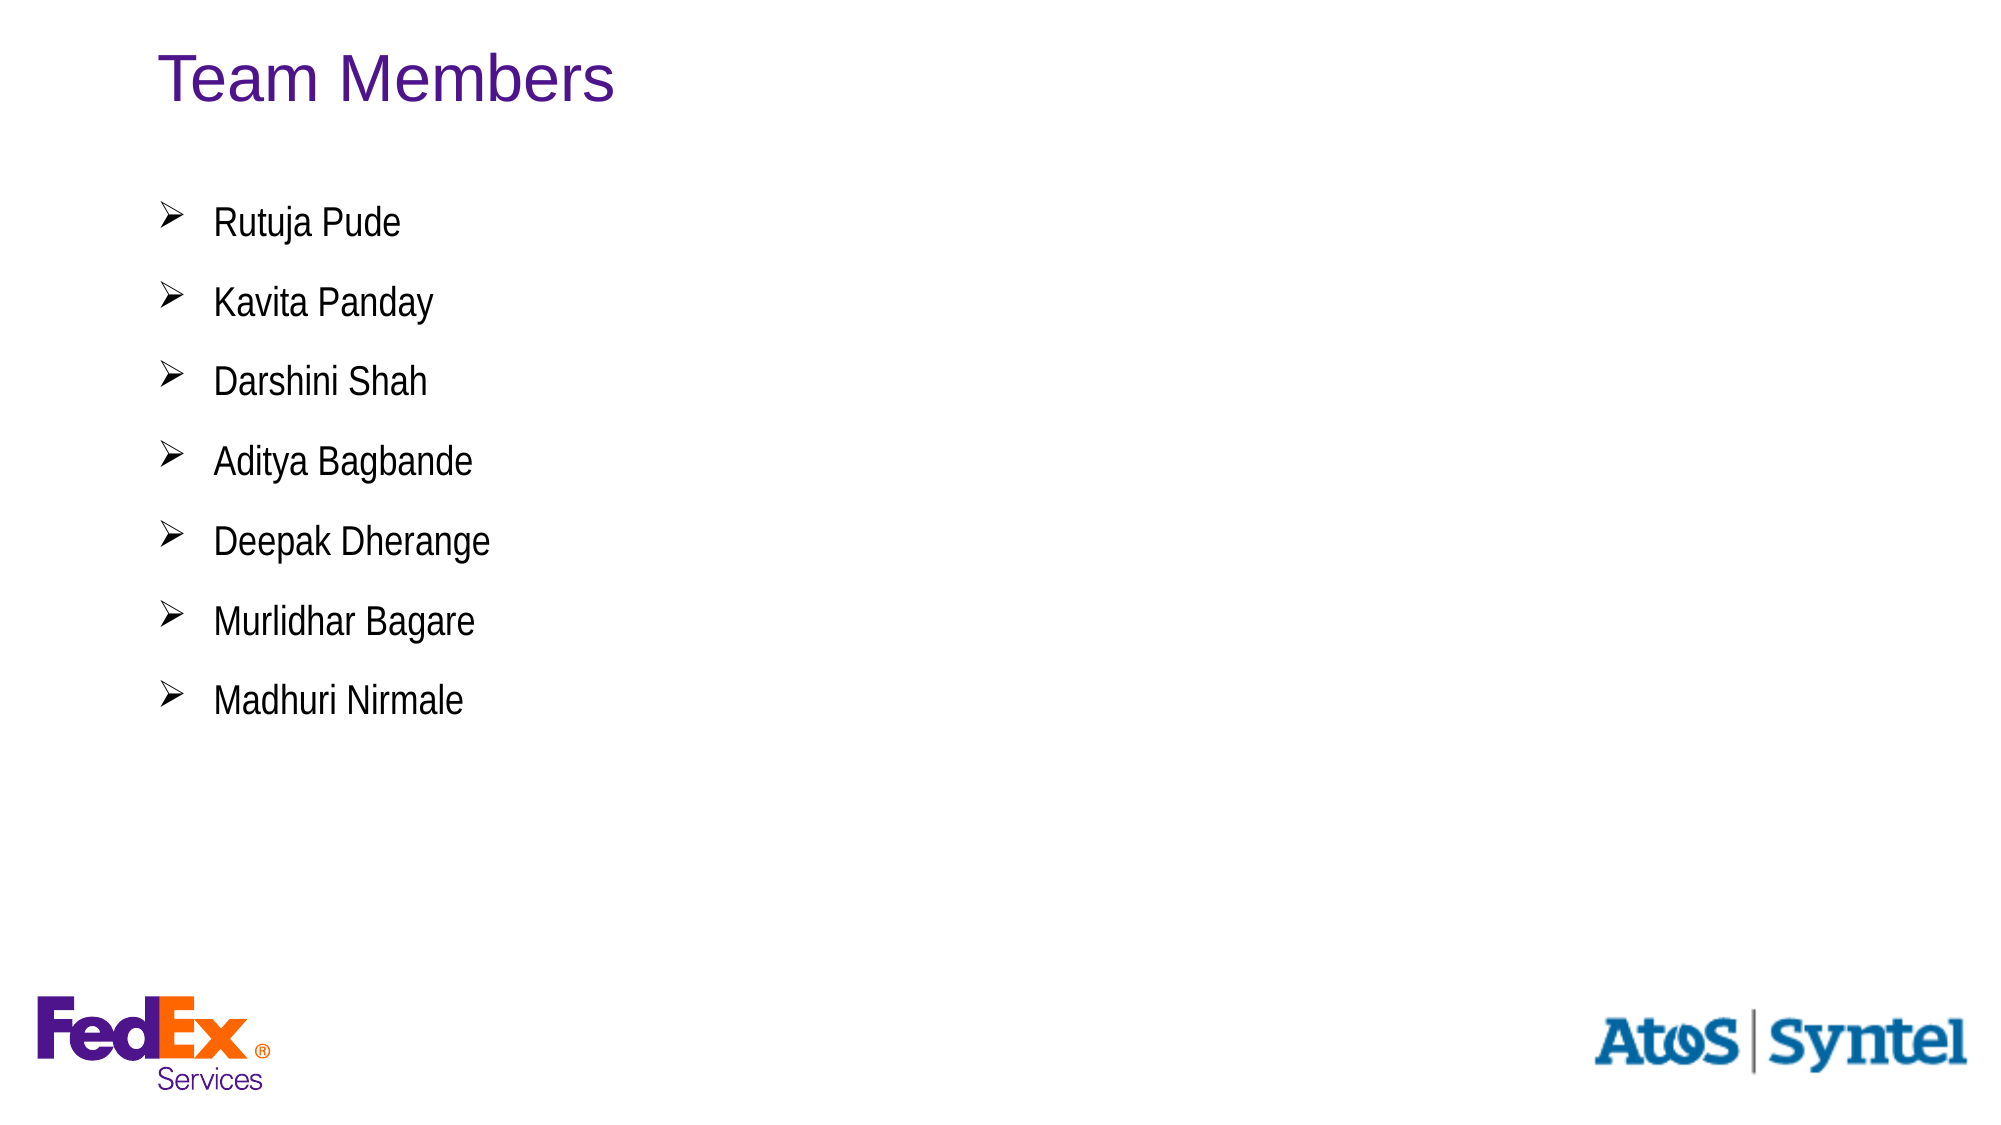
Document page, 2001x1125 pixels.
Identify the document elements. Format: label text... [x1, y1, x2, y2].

list Rutuja Pude Kavita Panday Darshini Shah Aditya Bagbande Deepak Dherange Murlidhar Bagare Madhuri Nirmale [157, 194, 1843, 891]
picture [1580, 994, 1983, 1083]
title Team Members [157, 43, 1843, 194]
